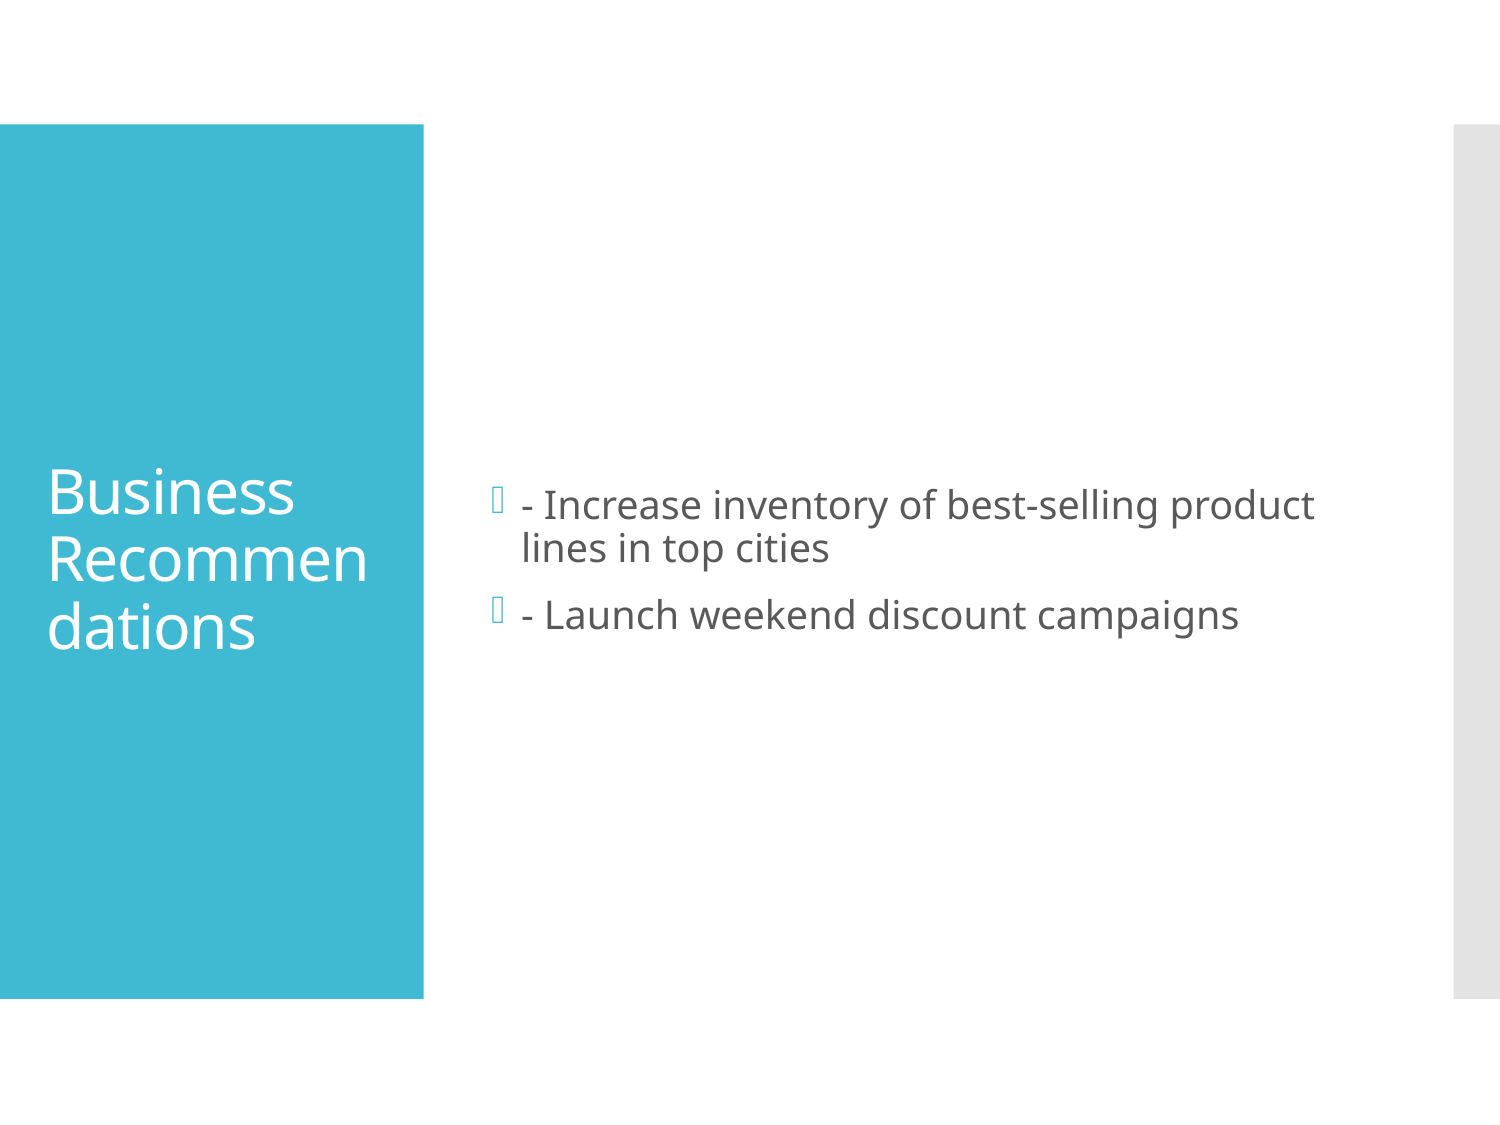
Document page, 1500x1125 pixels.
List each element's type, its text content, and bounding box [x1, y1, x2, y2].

list - Increase inventory of best-selling product lines in top cities - Launch weekend discount campaigns [476, 141, 1376, 982]
title Business Recommendations [31, 184, 394, 940]
